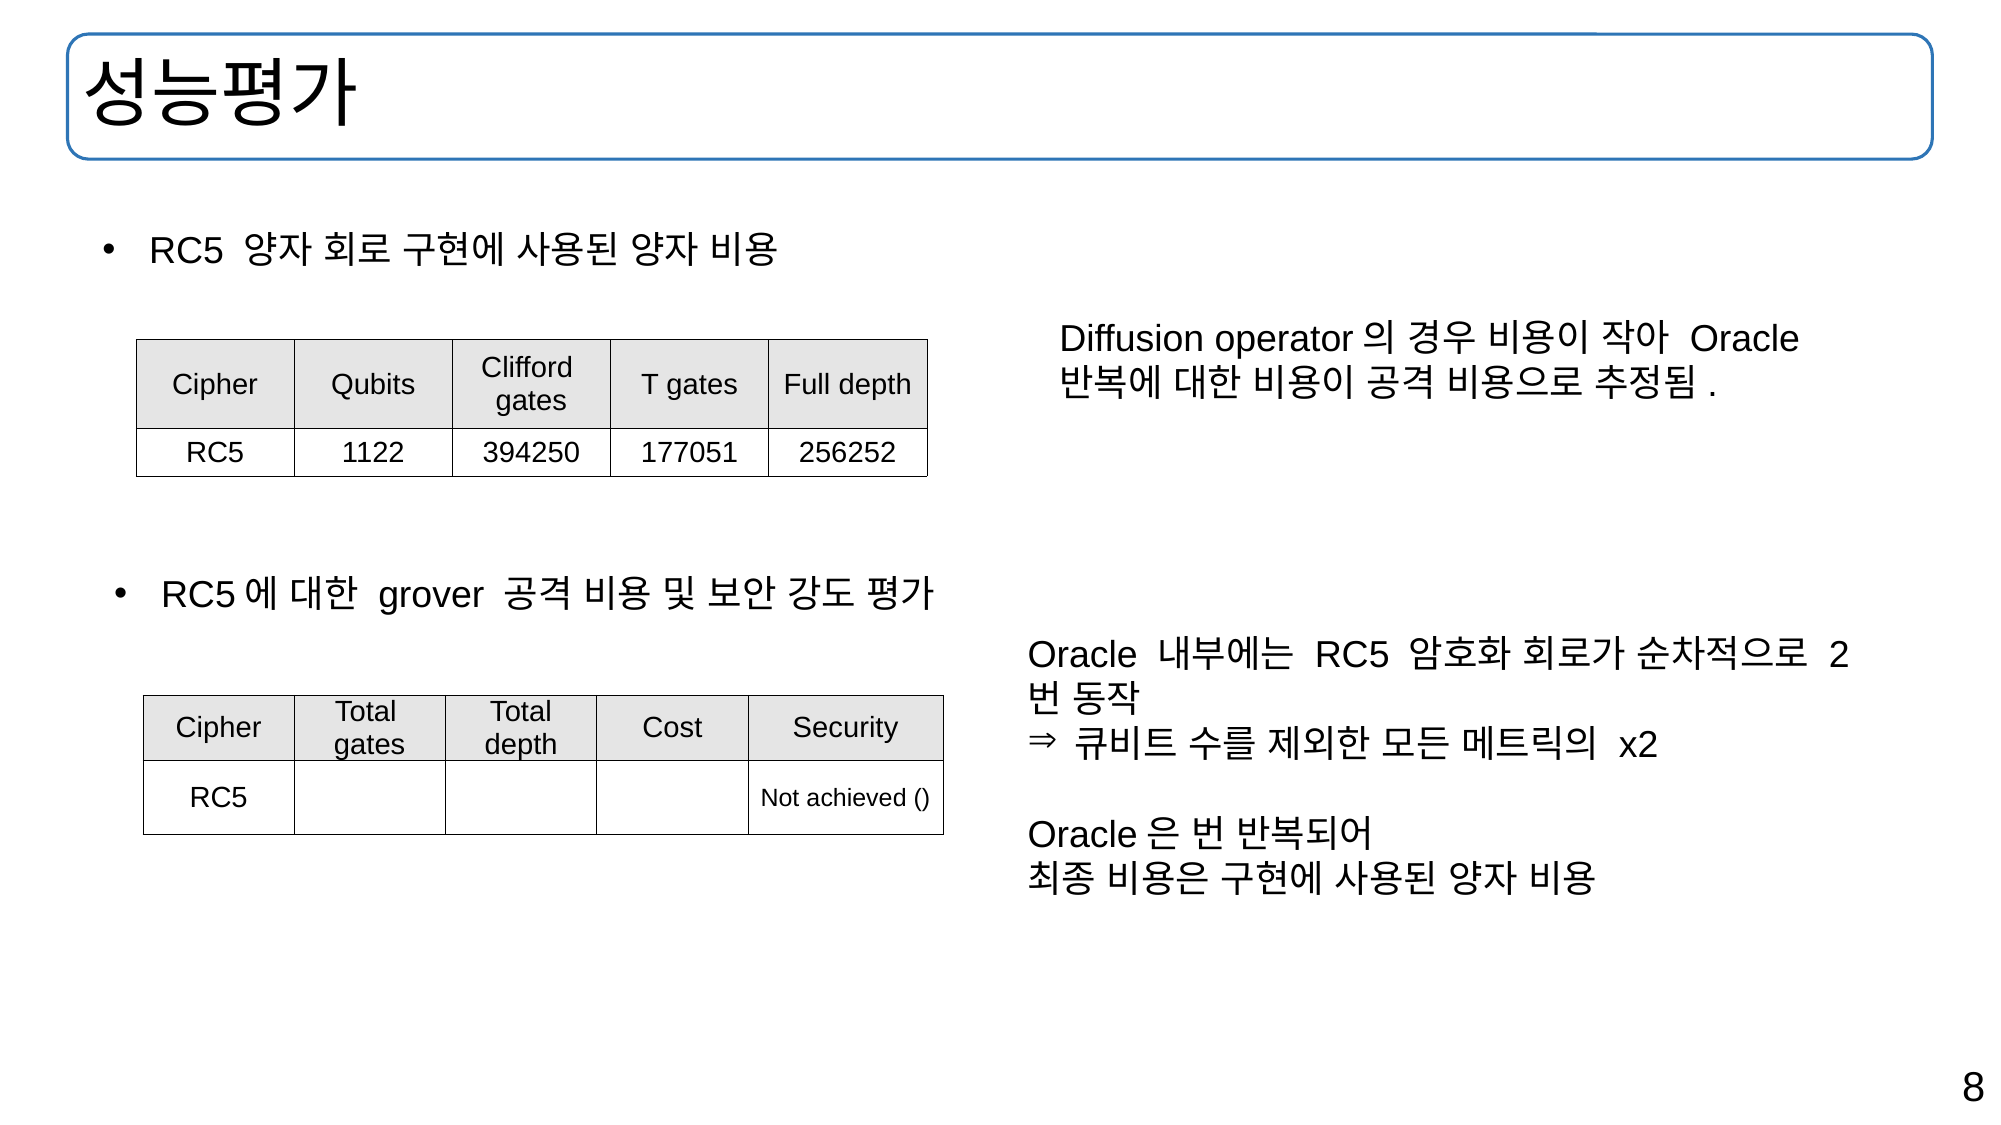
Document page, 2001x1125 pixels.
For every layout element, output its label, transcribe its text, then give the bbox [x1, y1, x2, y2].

text_box Diffusion operator의 경우 비용이 작아 Oracle 반복에 대한 비용이 공격 비용으로 추정됨. [1044, 306, 1933, 412]
table_header Full depth [769, 340, 927, 428]
table_header T gates [611, 340, 768, 428]
table_cell 177051 [611, 429, 768, 476]
table_header Clifford gates [453, 340, 610, 428]
table_header Cipher [137, 340, 294, 428]
table_cell RC5 [137, 429, 294, 476]
text_box RC5 양자 회로 구현에 사용된 양자 비용 [87, 218, 976, 279]
title 성능평가 [67, 34, 1933, 160]
table_cell 1122 [295, 429, 452, 476]
text_box RC5에 대한 grover 공격 비용 및 보안 강도 평가 [99, 562, 988, 623]
table_cell 394250 [453, 429, 610, 476]
table_cell 256252 [769, 429, 927, 476]
table_header Qubits [295, 340, 452, 428]
